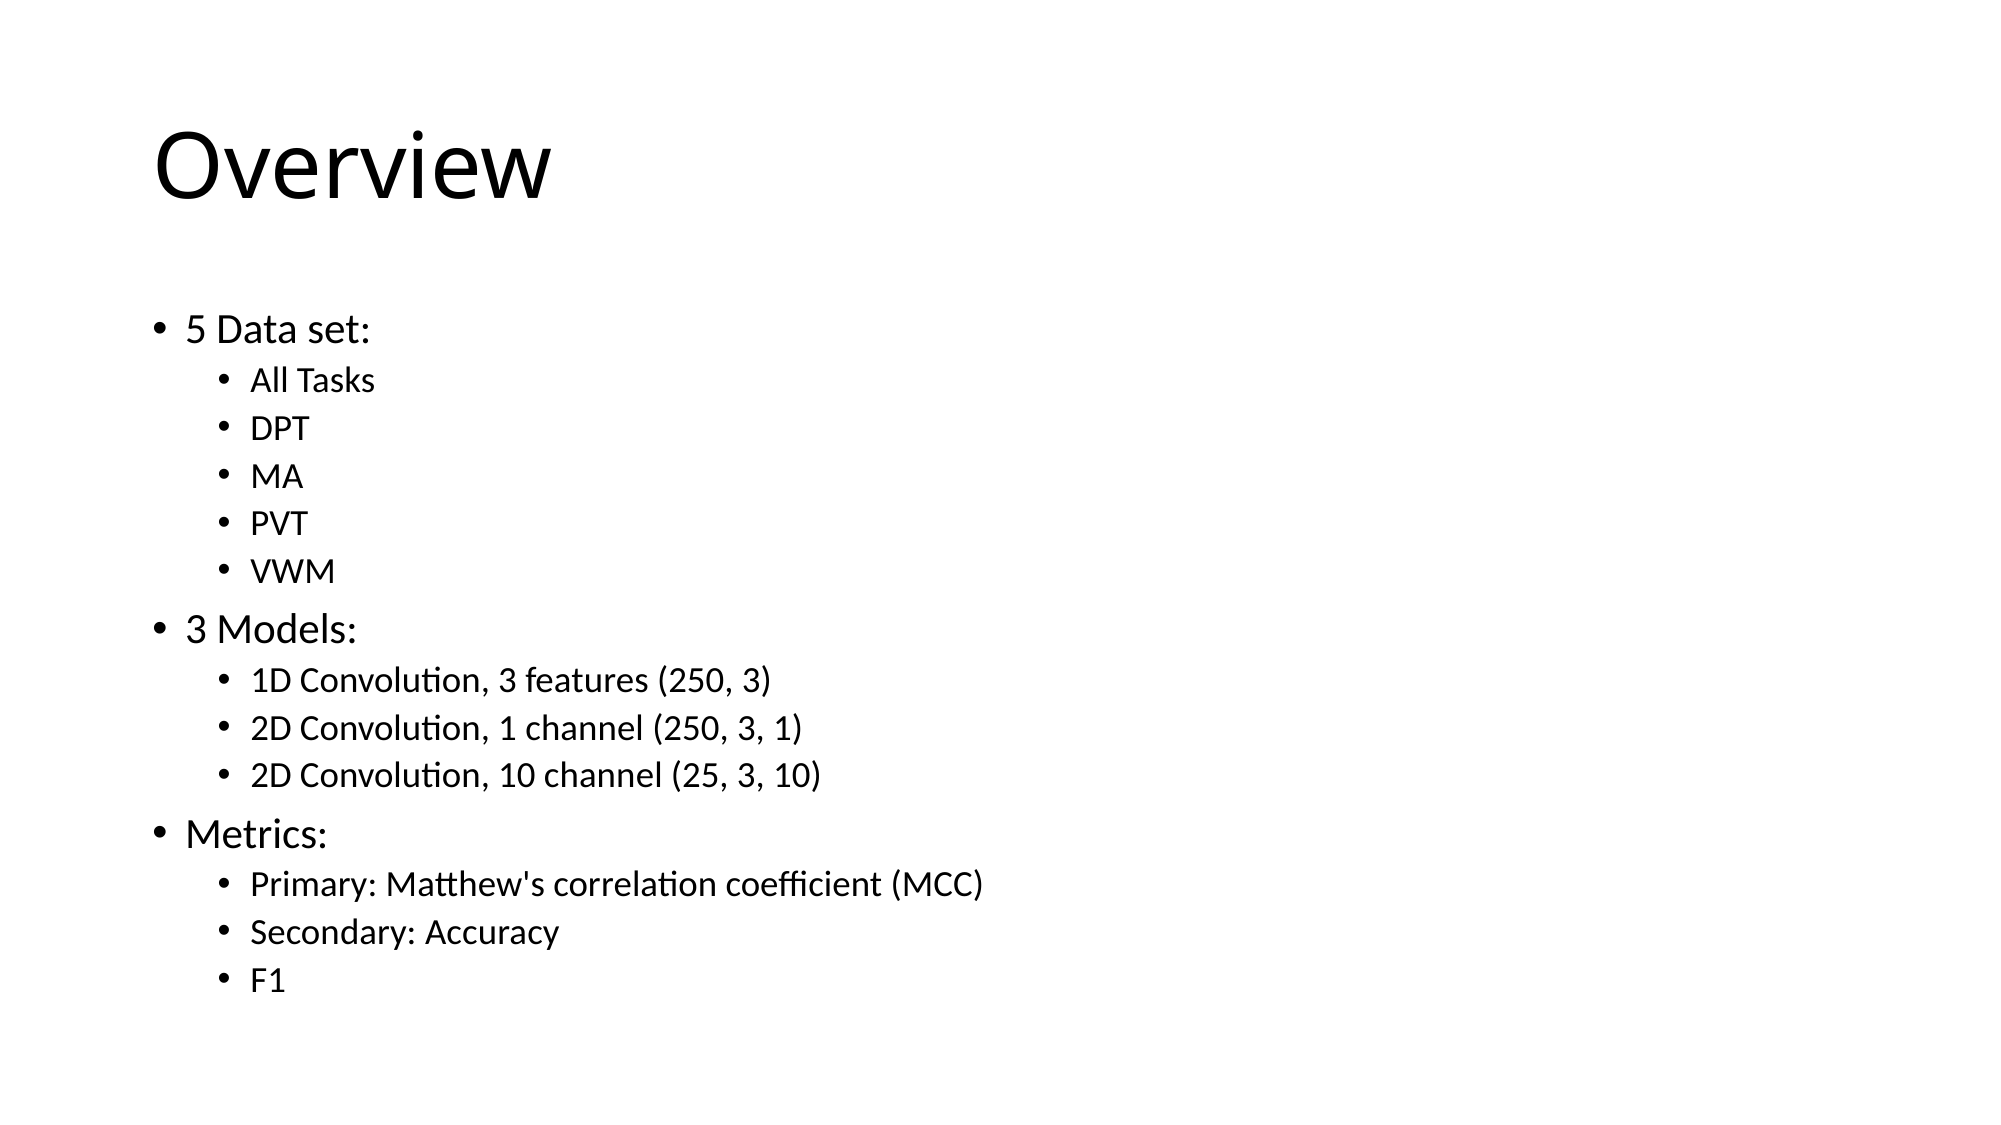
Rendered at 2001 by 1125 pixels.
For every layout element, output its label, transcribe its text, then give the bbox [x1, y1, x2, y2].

title Overview [137, 59, 1863, 278]
list 5 Data set: All Tasks DPT MA PVT VWM 3 Models: 1D Convolution, 3 features (250, 3) 2D Convolution, 1 channel (250, 3, 1) 2D Convolution, 10 channel (25, 3, 10) Metrics: Primary: Matthew's correlation coefficient (MCC) Secondary: Accuracy F1 [137, 299, 1863, 1014]
